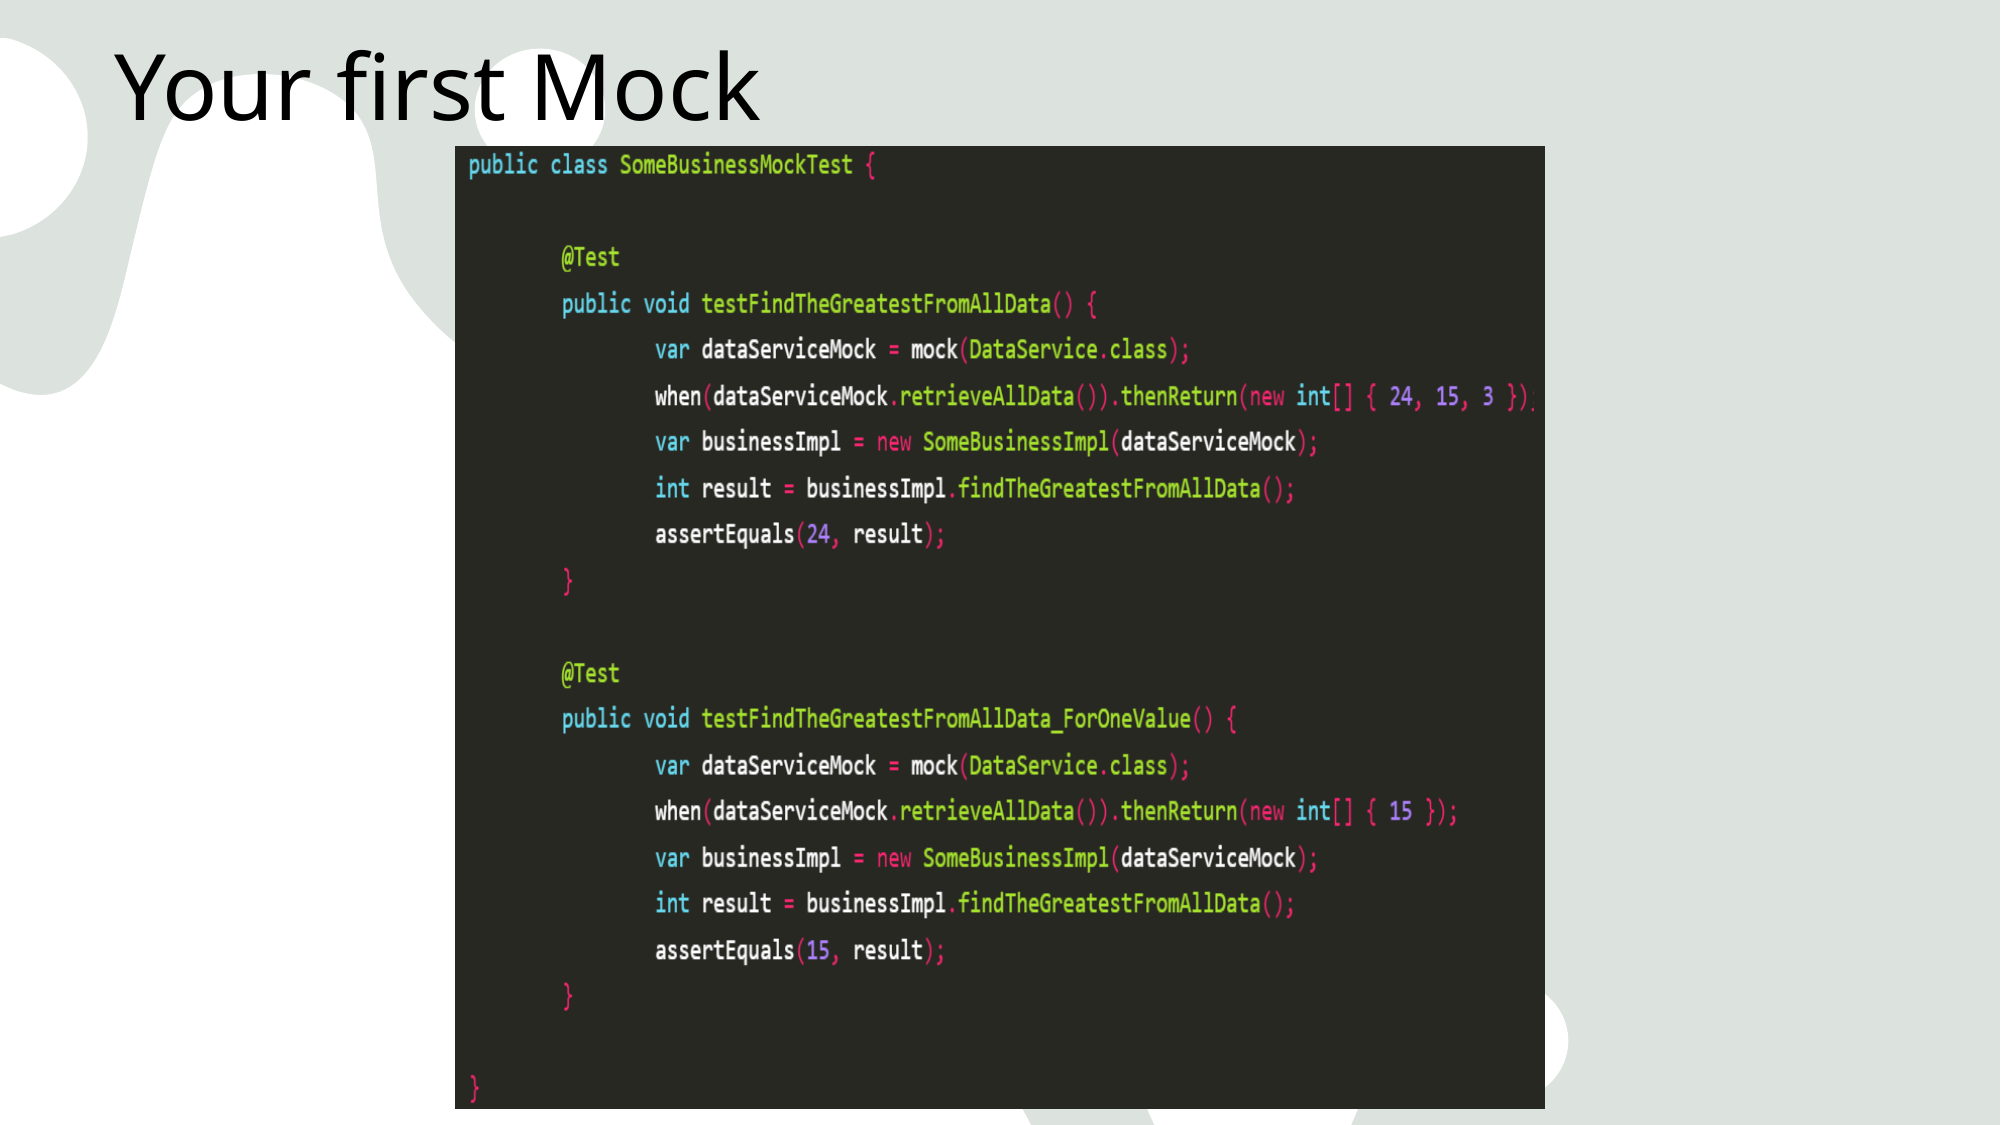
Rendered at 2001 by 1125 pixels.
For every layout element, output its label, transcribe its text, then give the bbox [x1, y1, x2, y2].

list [455, 146, 1545, 1109]
title Your first Mock [99, 0, 1900, 147]
